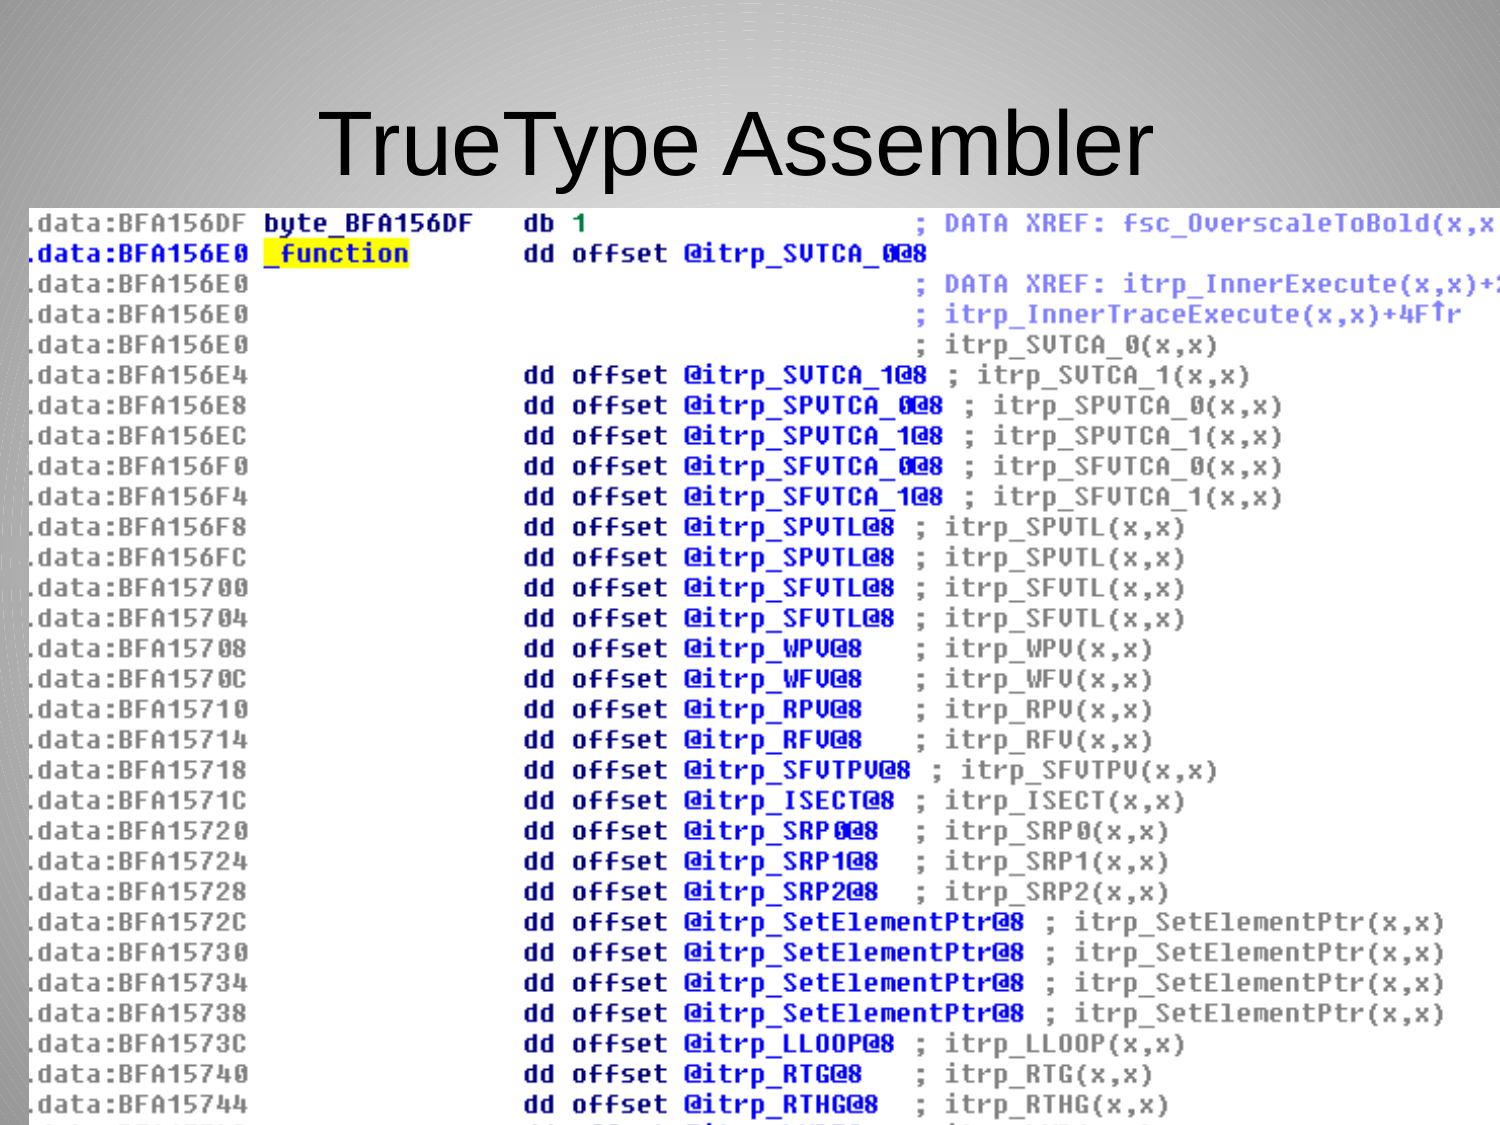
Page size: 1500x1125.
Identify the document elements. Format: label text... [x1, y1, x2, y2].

picture [29, 207, 1500, 1125]
title TrueType Assembler [75, 45, 1425, 206]
